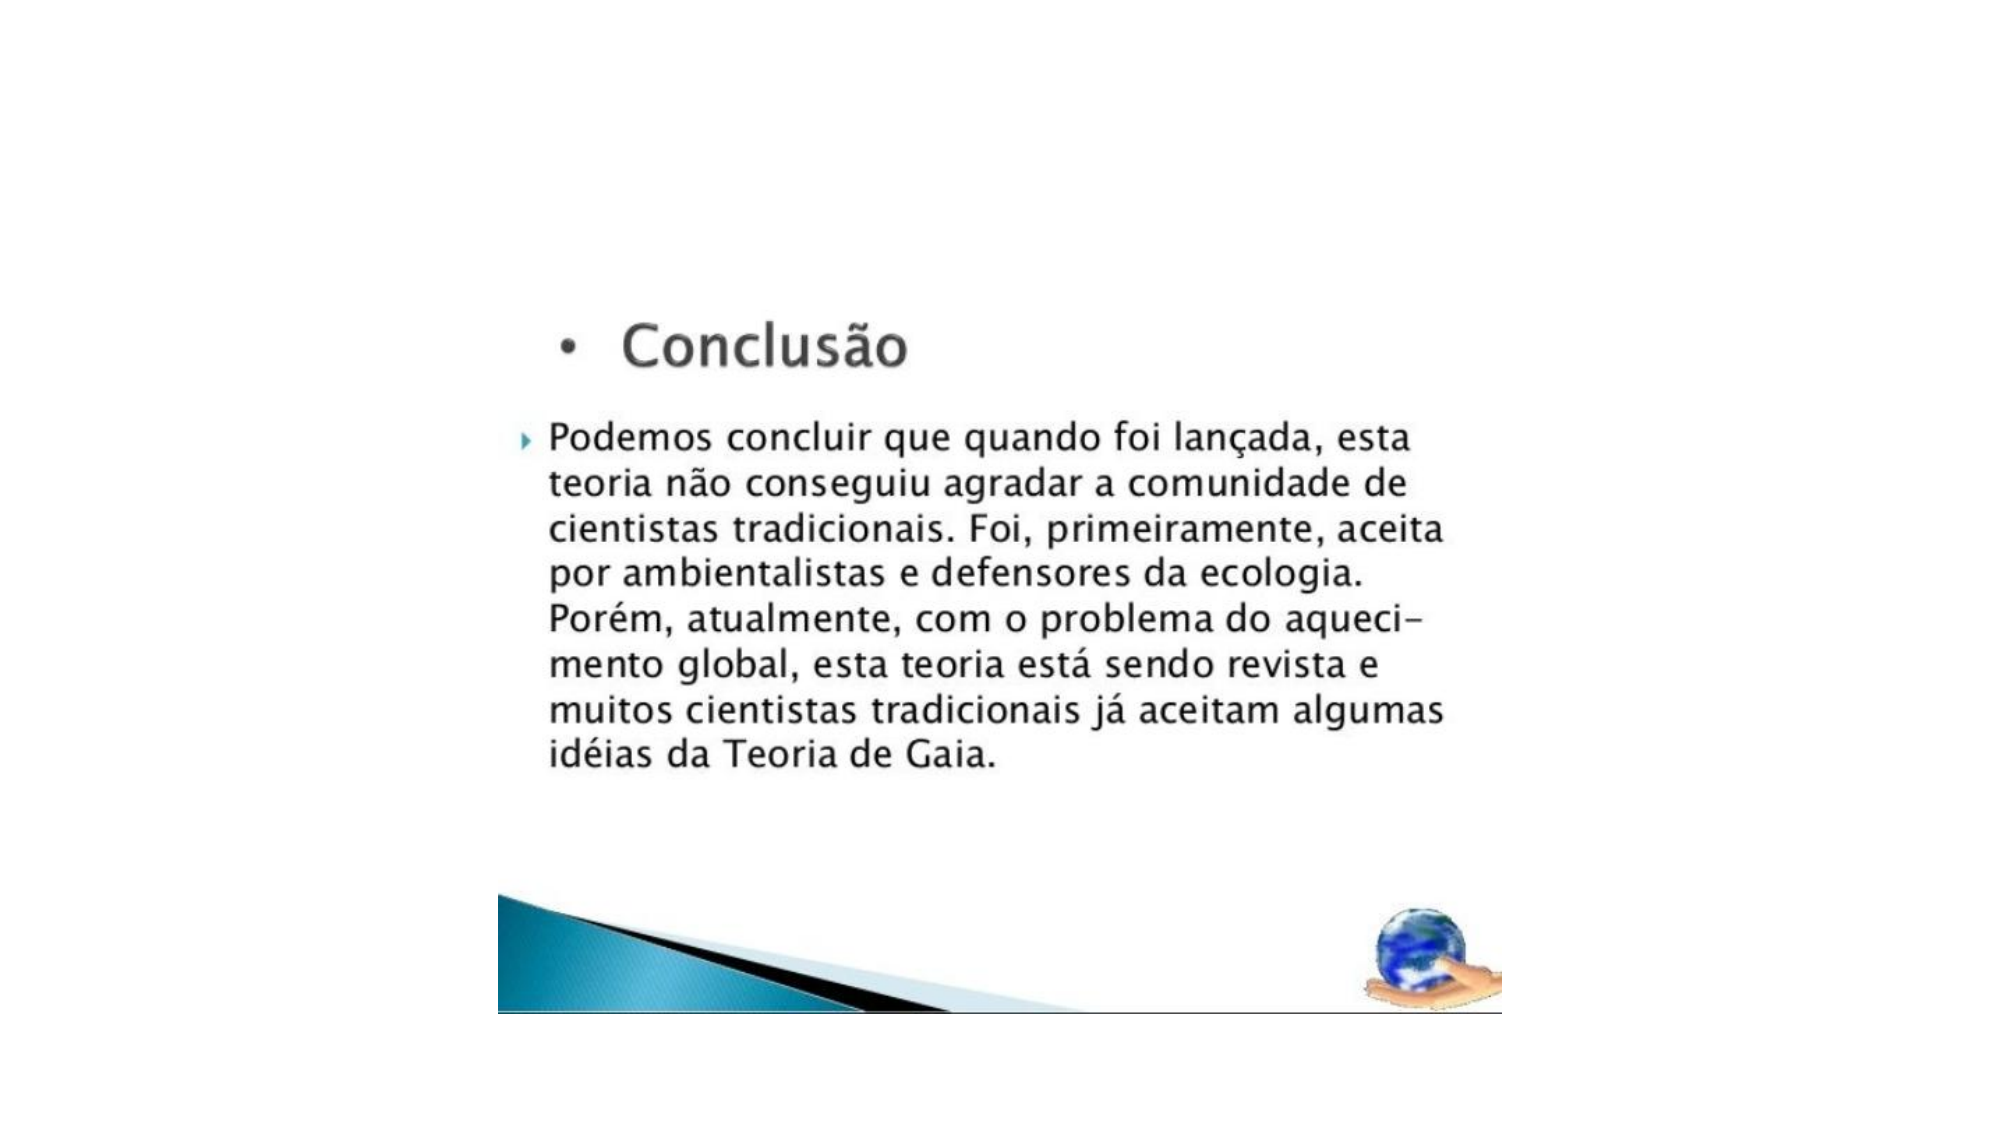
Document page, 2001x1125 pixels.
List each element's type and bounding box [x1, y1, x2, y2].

list [498, 299, 1502, 1014]
